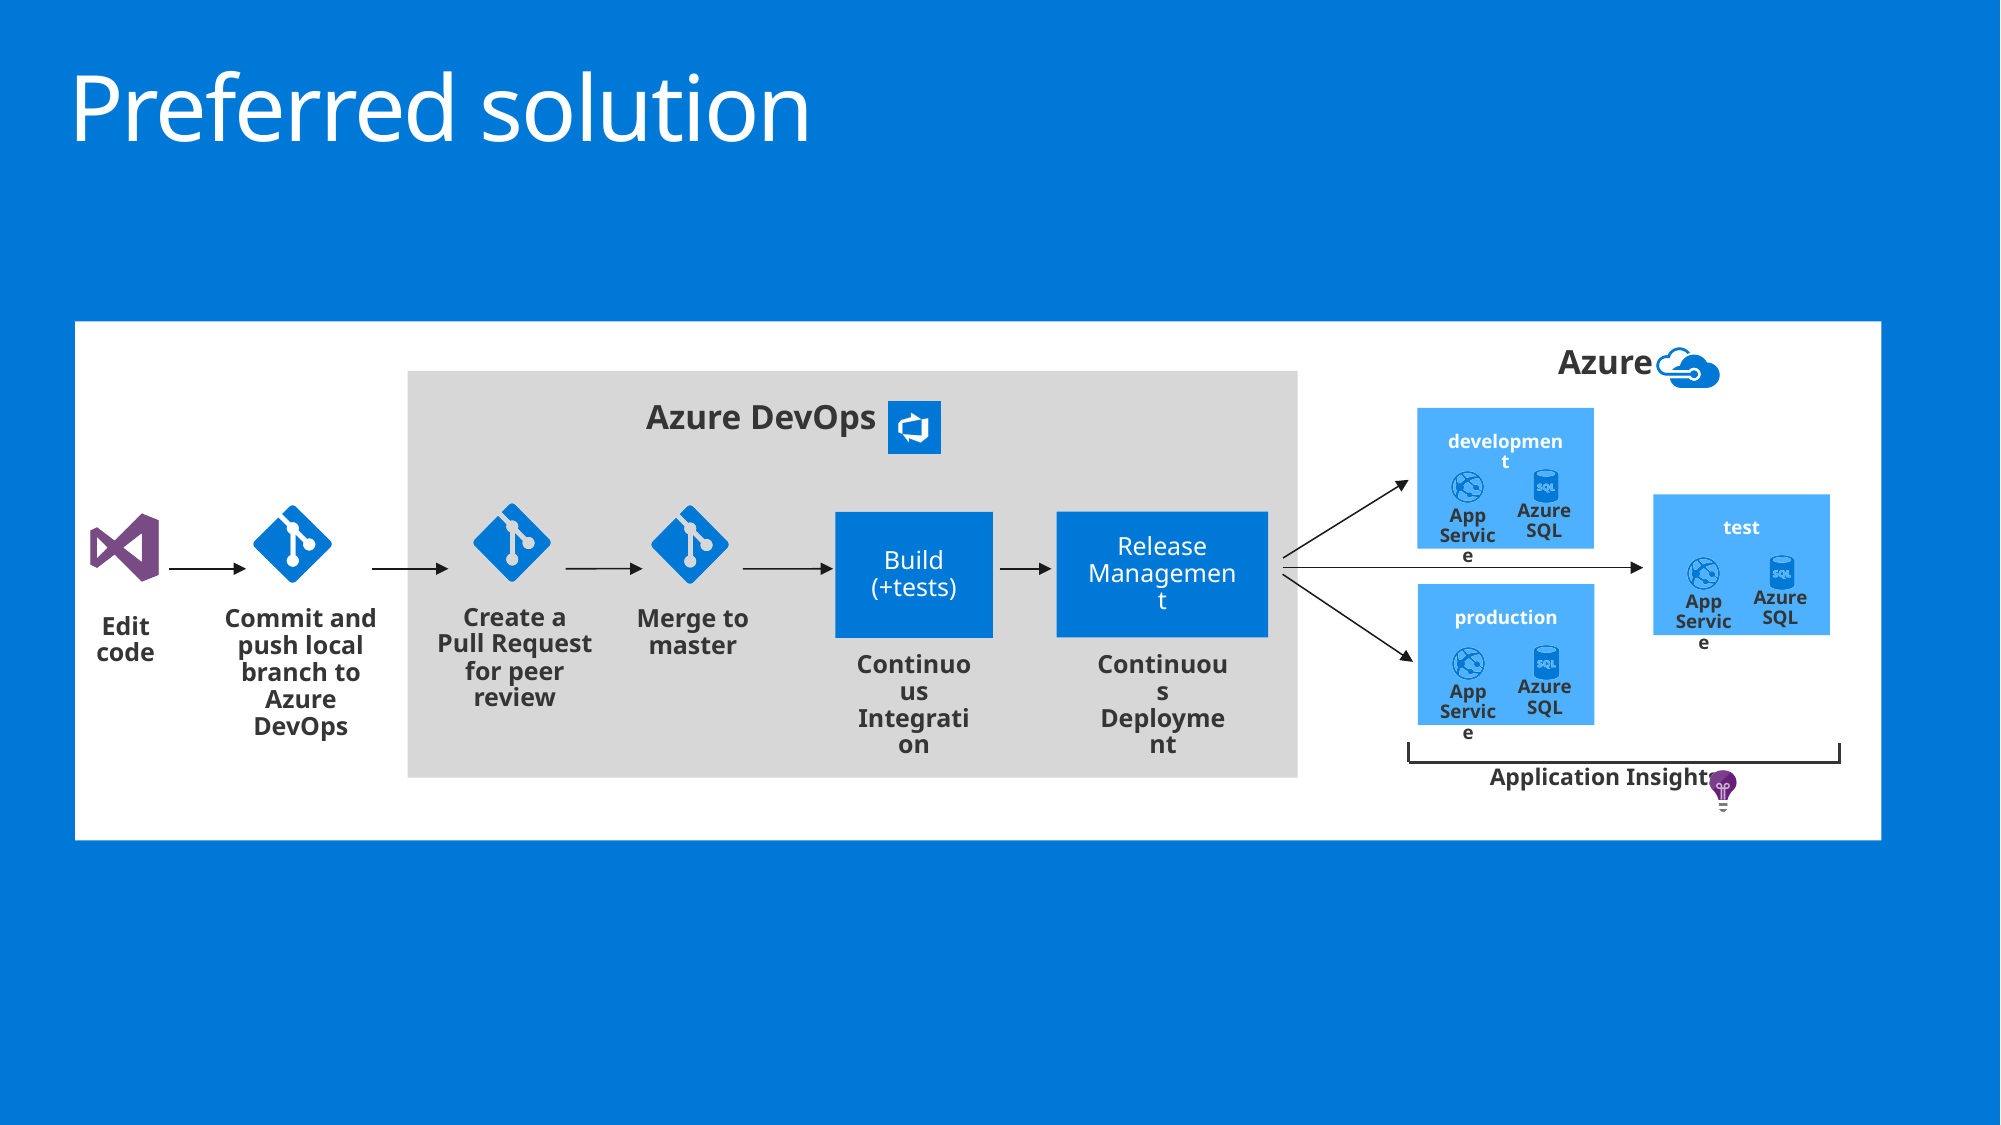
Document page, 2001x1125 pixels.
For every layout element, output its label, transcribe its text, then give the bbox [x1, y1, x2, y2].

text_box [55, 321, 1882, 841]
title Preferred solution [44, 47, 1957, 196]
